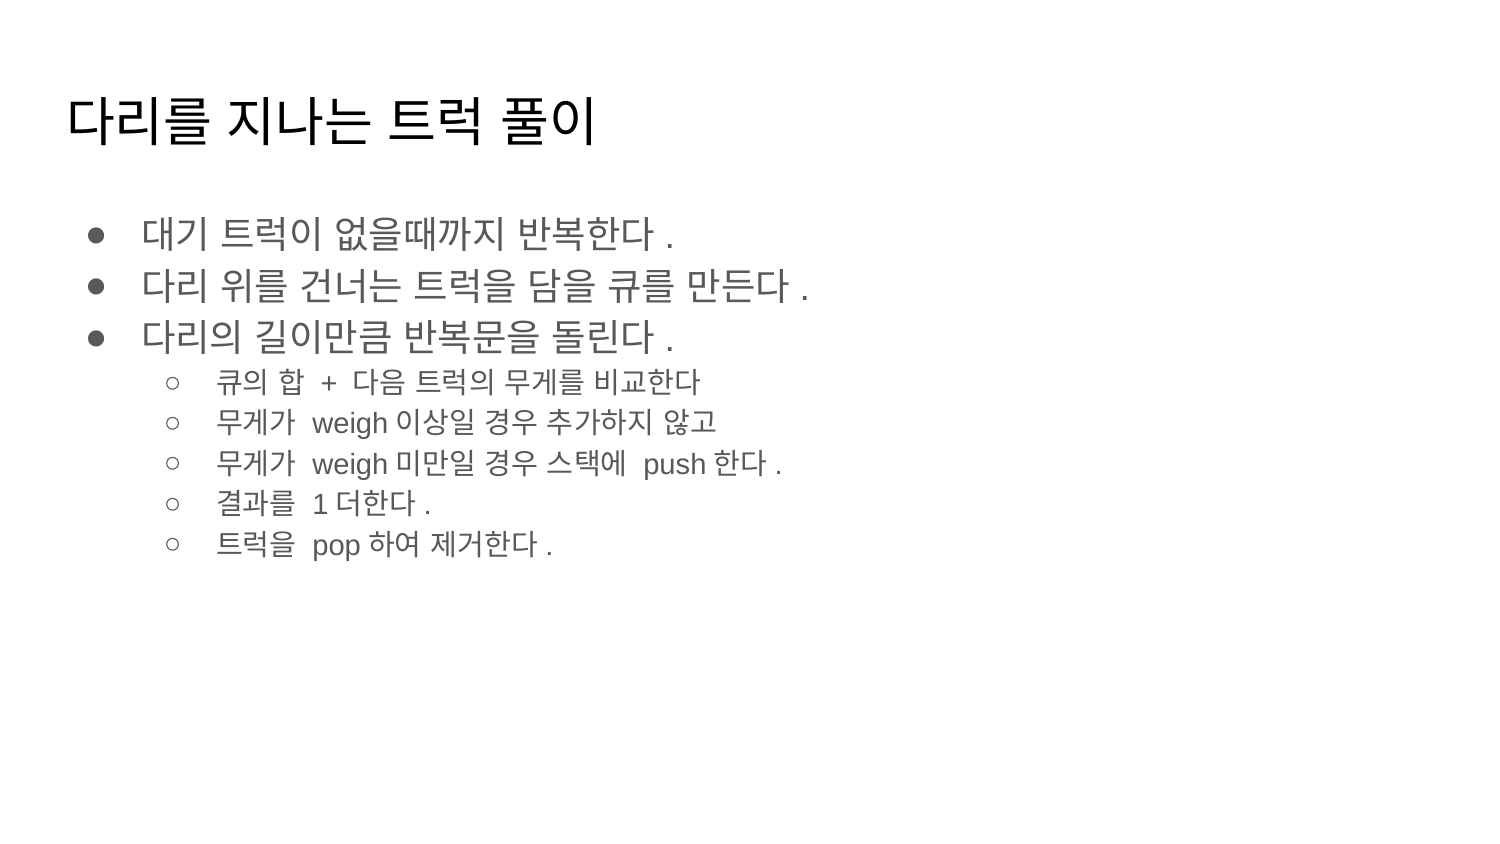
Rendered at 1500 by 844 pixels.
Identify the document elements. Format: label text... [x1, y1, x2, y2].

list 대기 트럭이 없을때까지 반복한다. 다리 위를 건너는 트럭을 담을 큐를 만든다. 다리의 길이만큼 반복문을 돌린다. 큐의 합 + 다음 트럭의 무게를 비교한다 무게가 weigh이상일 경우 추가하지 않고 무게가 weigh미만일 경우 스택에 push한다. 결과를 1더한다. 트럭을 pop하여 제거한다. [51, 189, 1449, 750]
title 다리를 지나는 트럭 풀이 [51, 72, 1449, 167]
